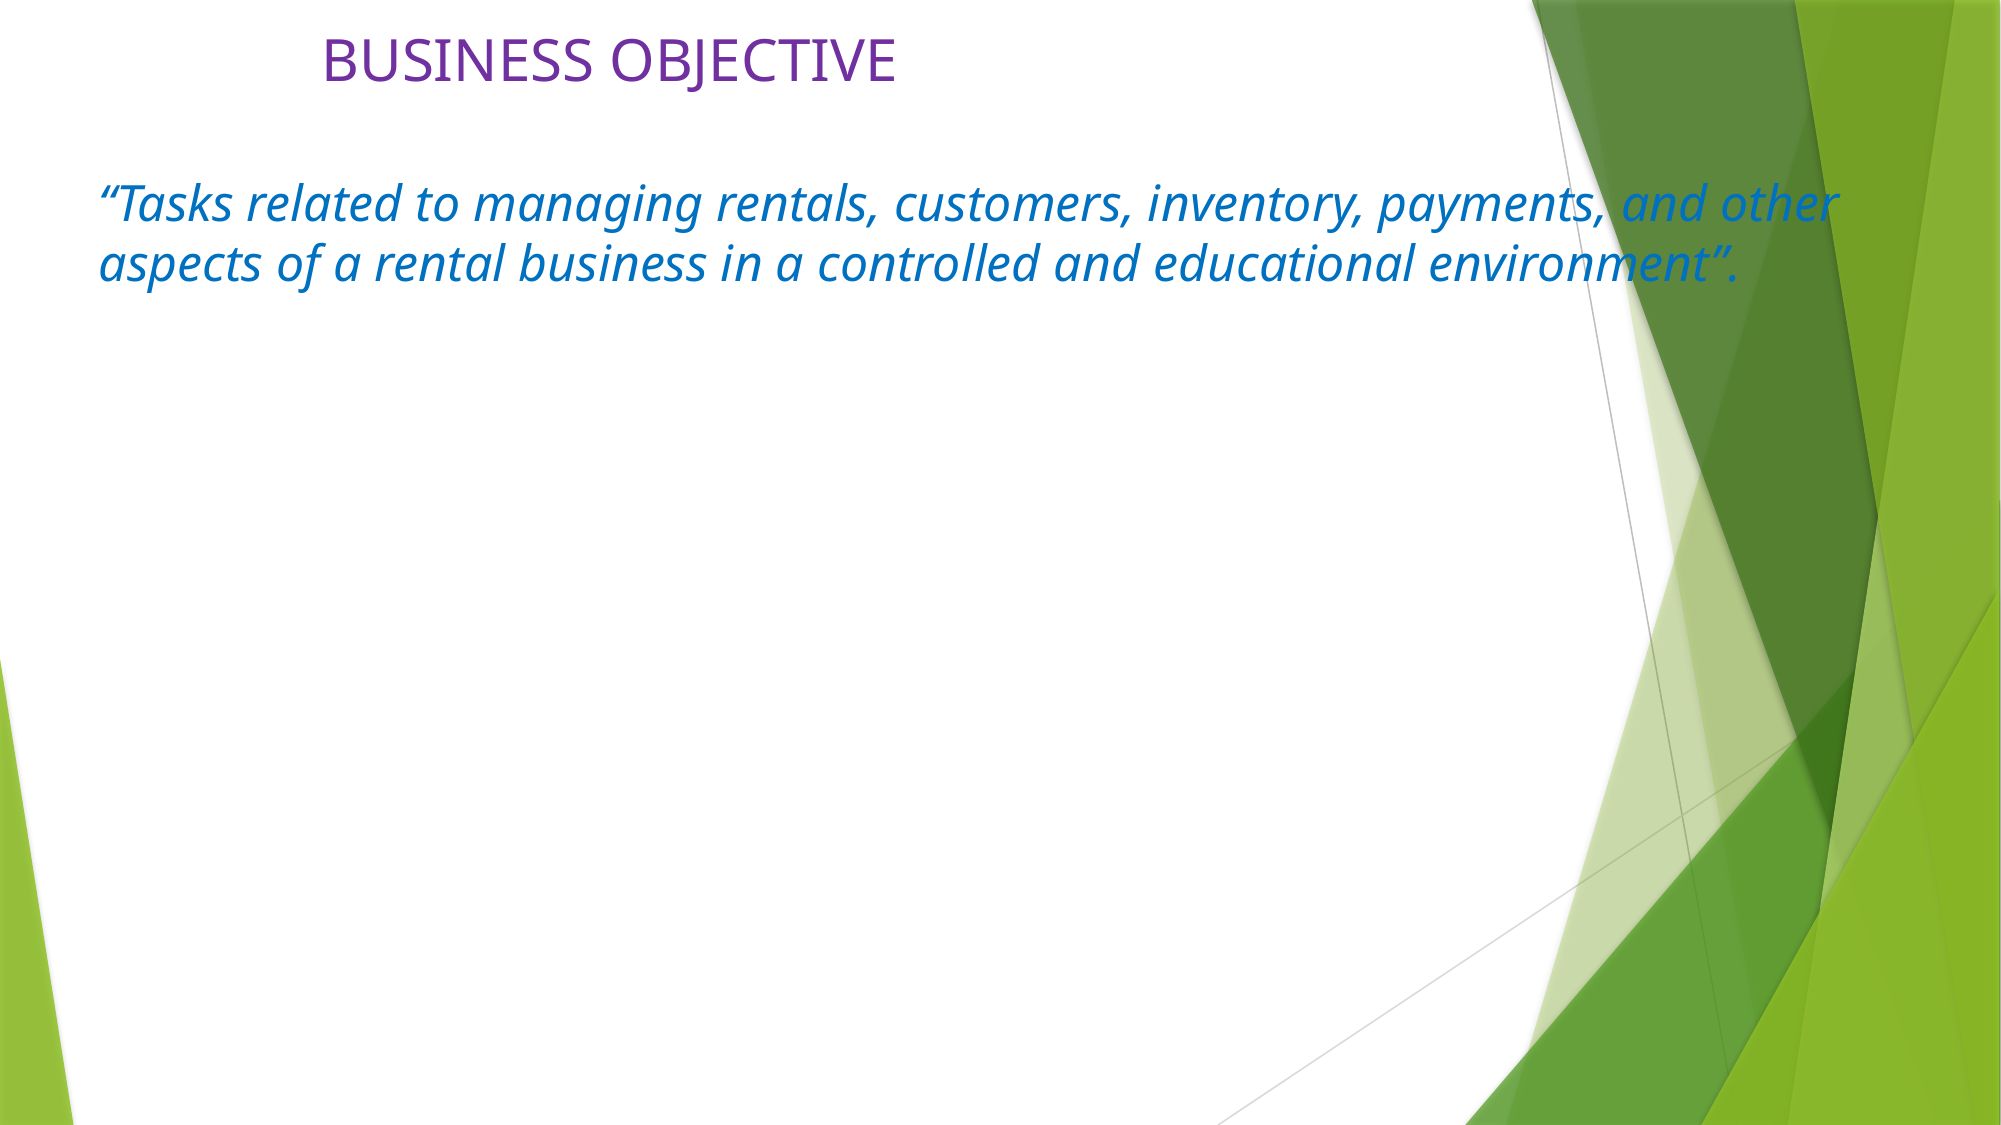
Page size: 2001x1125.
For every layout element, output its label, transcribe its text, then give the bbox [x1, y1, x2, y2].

text_box “Tasks related to managing rentals, customers, inventory, payments, and other aspects of a rental business in a controlled and educational environment”. [83, 163, 1984, 299]
title BUSINESS OBJECTIVE [306, 15, 1718, 163]
